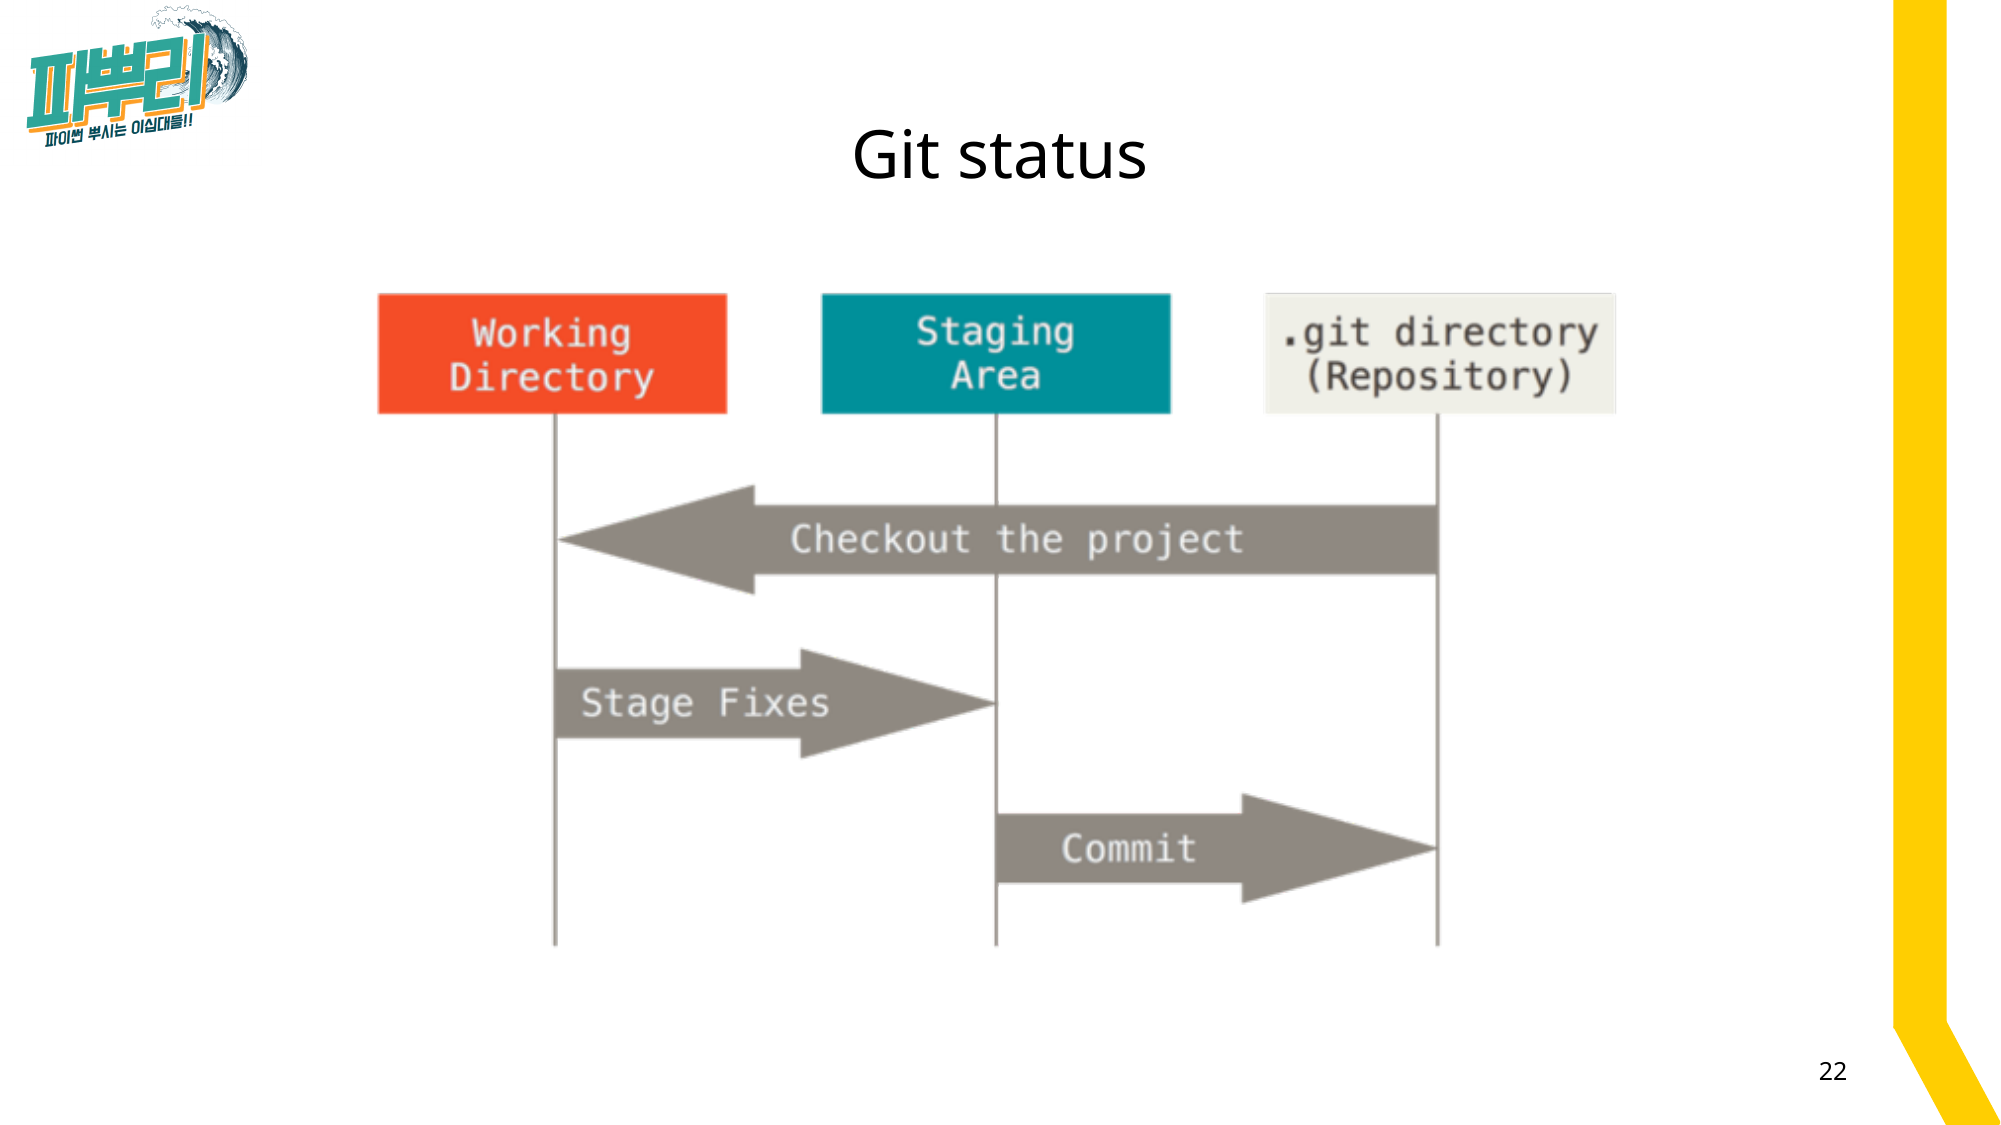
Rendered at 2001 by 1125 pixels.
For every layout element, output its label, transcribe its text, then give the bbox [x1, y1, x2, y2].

text_box Git status [836, 104, 1164, 200]
picture [368, 282, 1632, 978]
picture [0, 0, 262, 166]
slide_number 22 [1412, 1042, 1863, 1103]
